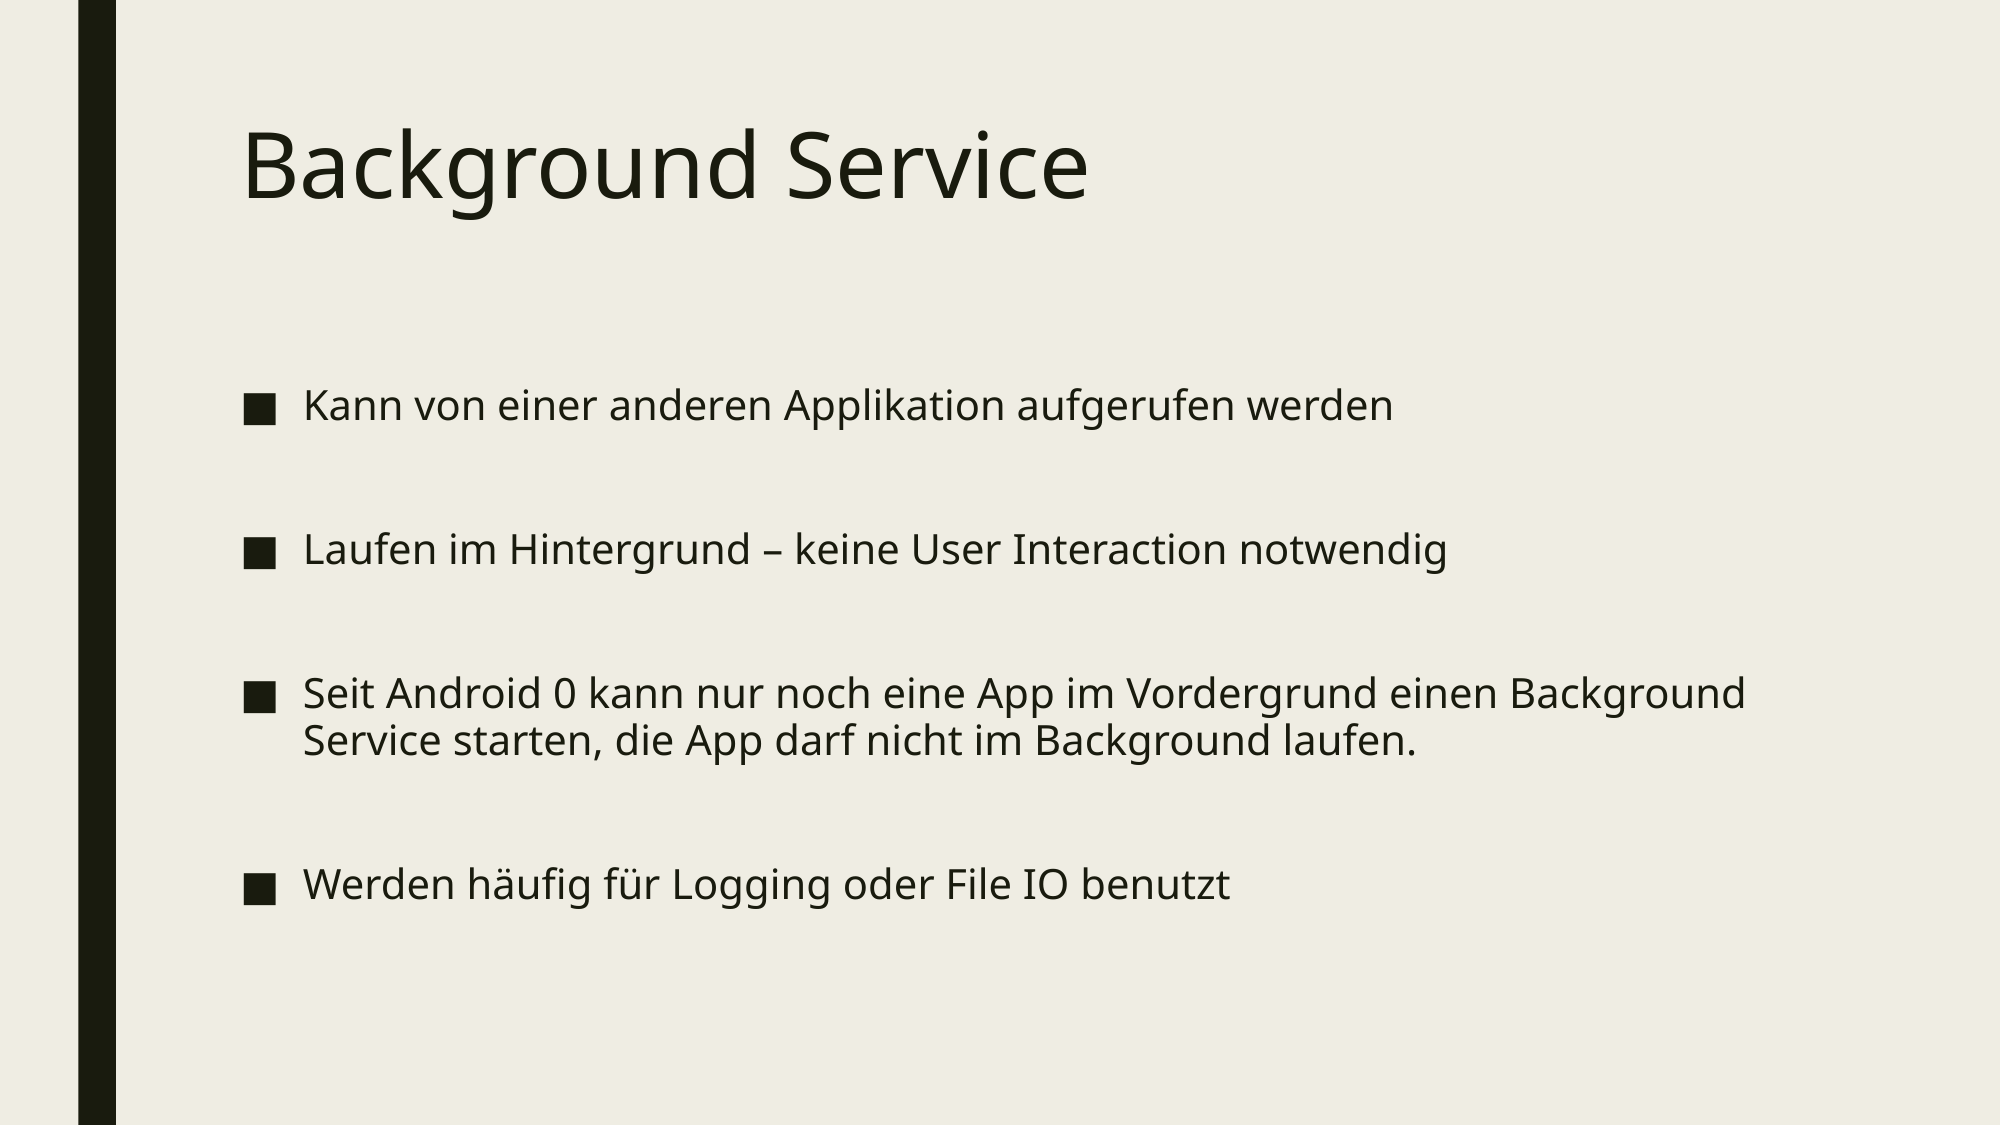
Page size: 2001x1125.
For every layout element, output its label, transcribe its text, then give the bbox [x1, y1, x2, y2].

list Kann von einer anderen Applikation aufgerufen werden Laufen im Hintergrund – keine User Interaction notwendig Seit Android 0 kann nur noch eine App im Vordergrund einen Background Service starten, die App darf nicht im Background laufen. Werden häufig für Logging oder File IO benutzt [225, 375, 1800, 963]
title Background Service [225, 112, 1800, 357]
